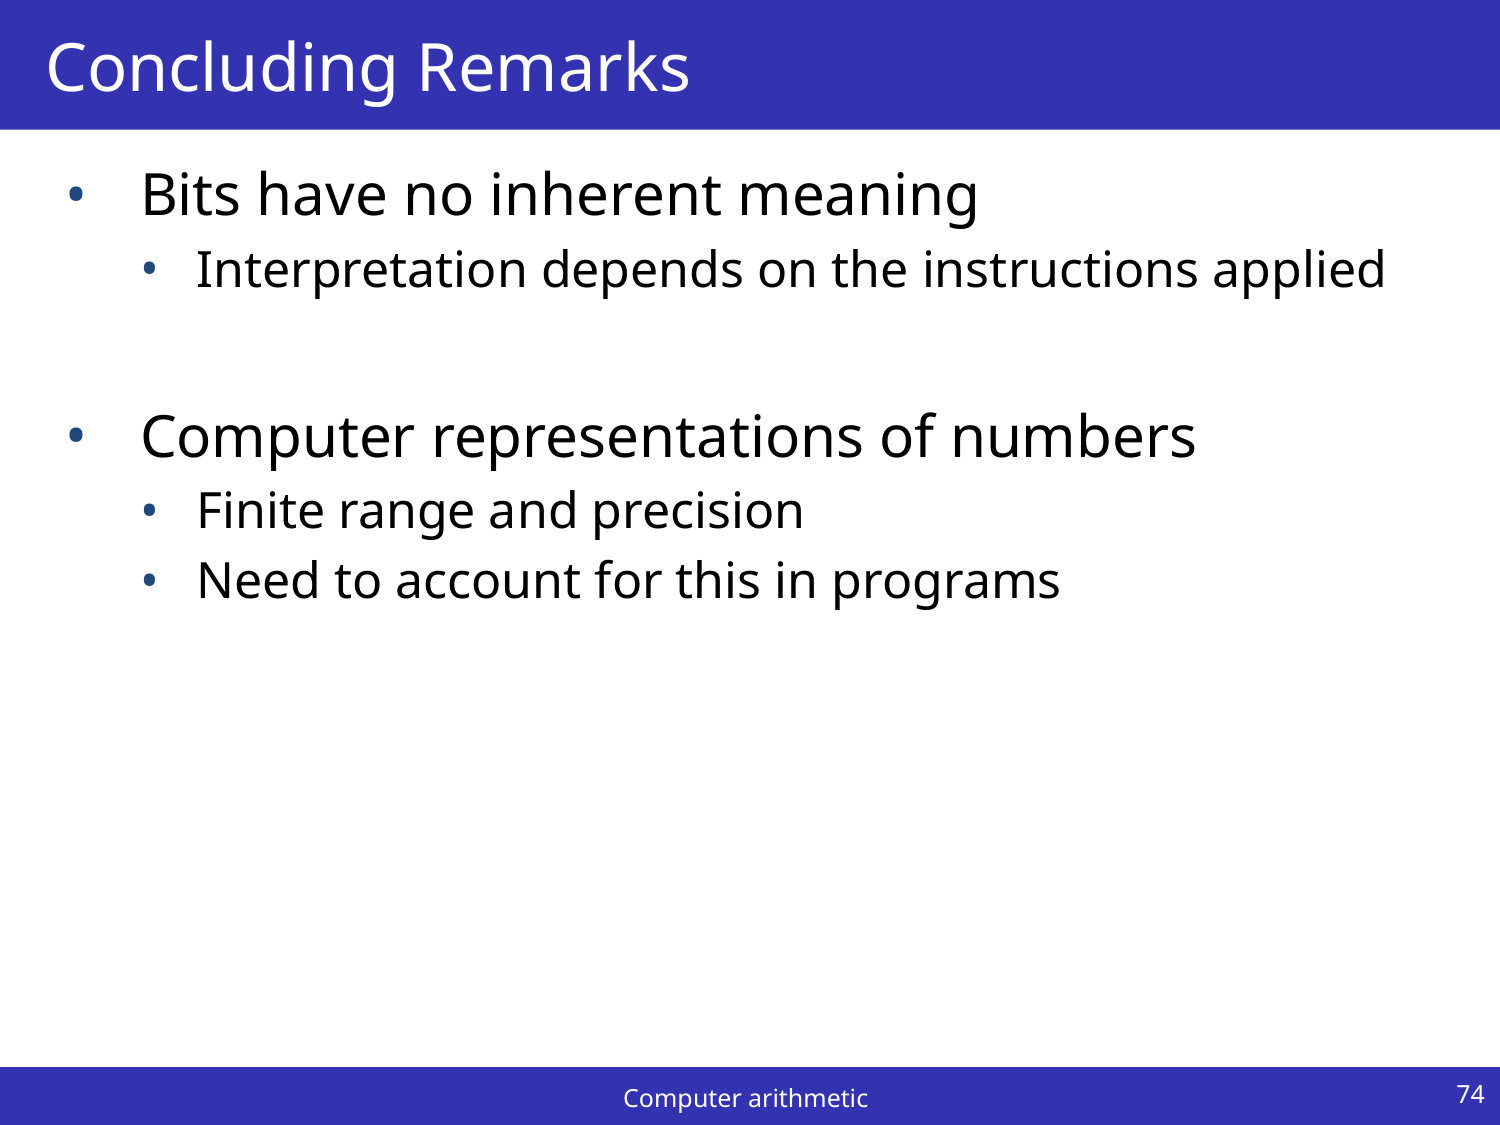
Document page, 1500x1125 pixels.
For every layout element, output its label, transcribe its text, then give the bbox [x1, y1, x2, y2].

list Bits have no inherent meaning Interpretation depends on the instructions applied Computer representations of numbers Finite range and precision Need to account for this in programs [50, 149, 1425, 1005]
slide_number 74 [1325, 1067, 1500, 1125]
title Concluding Remarks [0, 0, 1500, 130]
